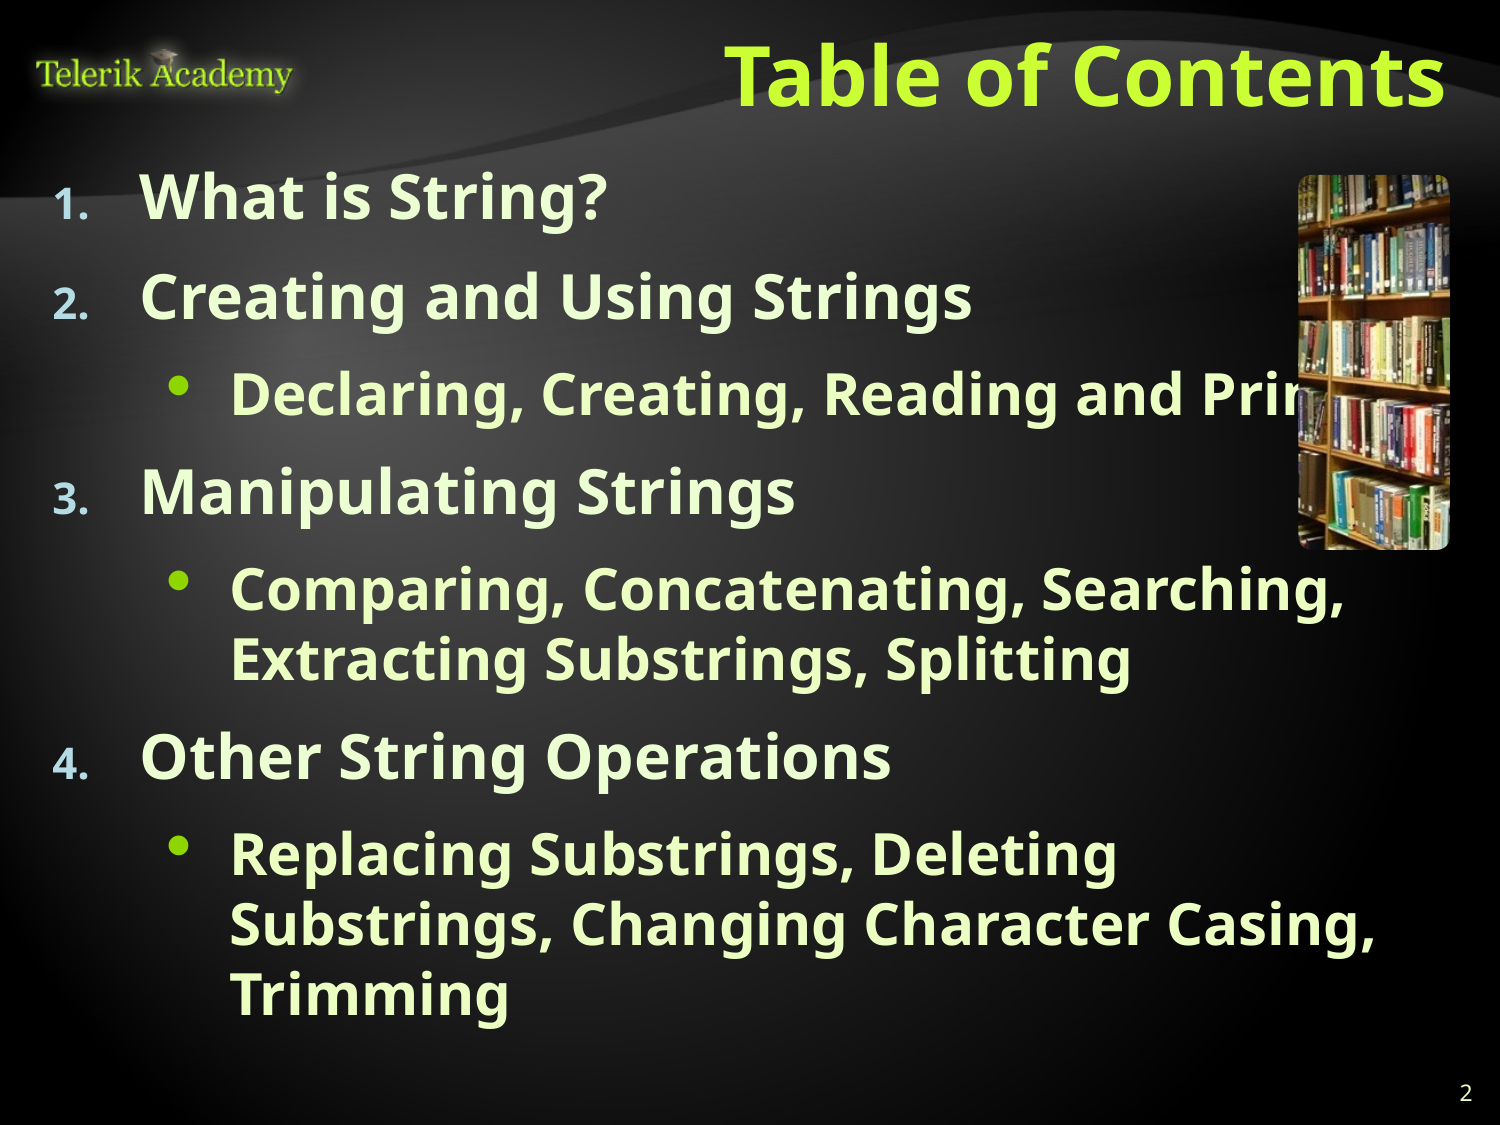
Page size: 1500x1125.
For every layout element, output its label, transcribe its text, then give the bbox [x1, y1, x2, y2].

list What is String? Creating and Using Strings Declaring, Creating, Reading and Printing Manipulating Strings Comparing, Concatenating, Searching, Extracting Substrings, Splitting Other String Operations Replacing Substrings, Deleting Substrings, Changing Character Casing, Trimming [37, 149, 1463, 1100]
slide_number 2 [1412, 1074, 1488, 1113]
title Table of Contents [300, 12, 1463, 149]
picture [0, 0, 1500, 1125]
